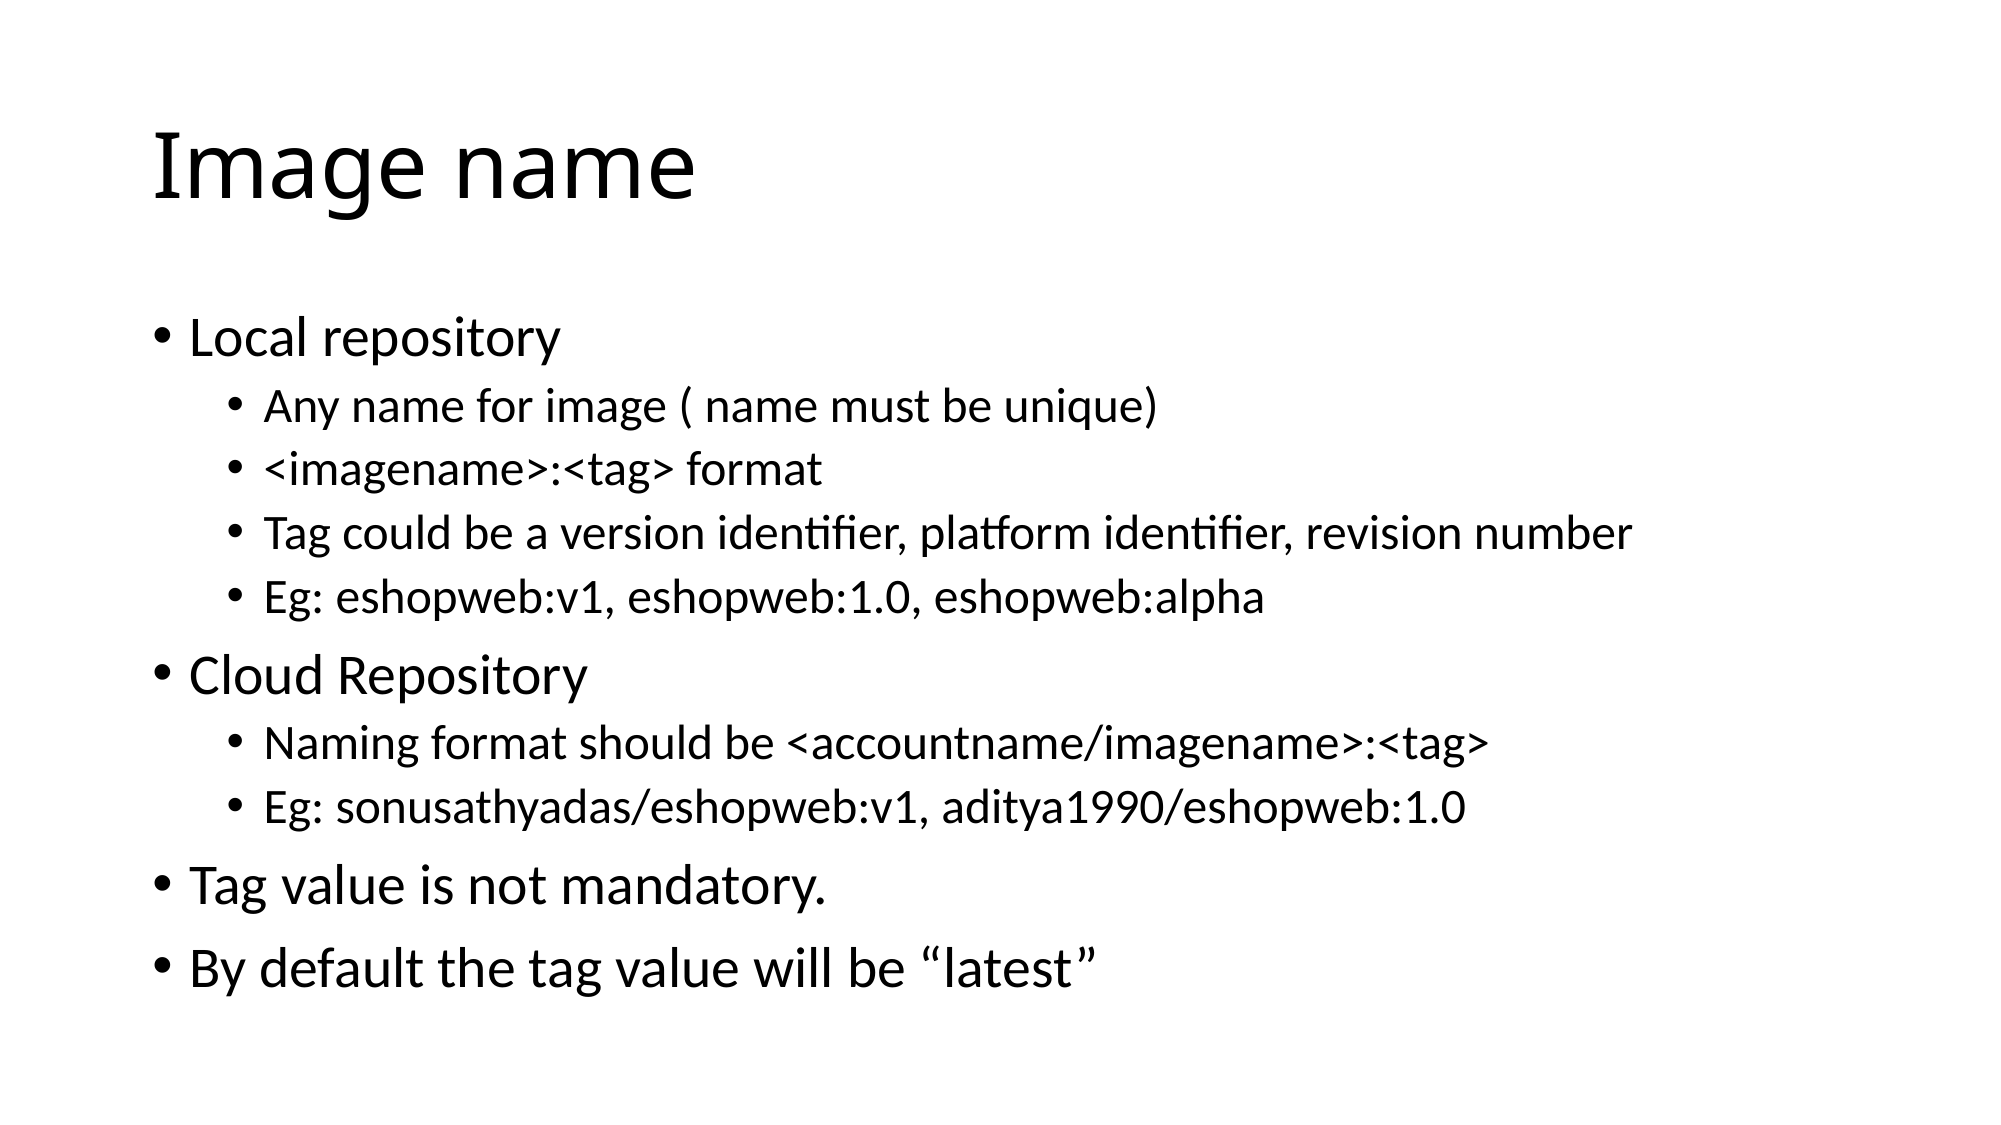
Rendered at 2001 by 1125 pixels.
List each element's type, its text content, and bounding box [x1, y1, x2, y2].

list Local repository Any name for image ( name must be unique) <imagename>:<tag> format Tag could be a version identifier, platform identifier, revision number Eg: eshopweb:v1, eshopweb:1.0, eshopweb:alpha Cloud Repository Naming format should be <accountname/imagename>:<tag> Eg: sonusathyadas/eshopweb:v1, aditya1990/eshopweb:1.0 Tag value is not mandatory. By default the tag value will be “latest” [137, 299, 1863, 1014]
title Image name [137, 59, 1863, 278]
